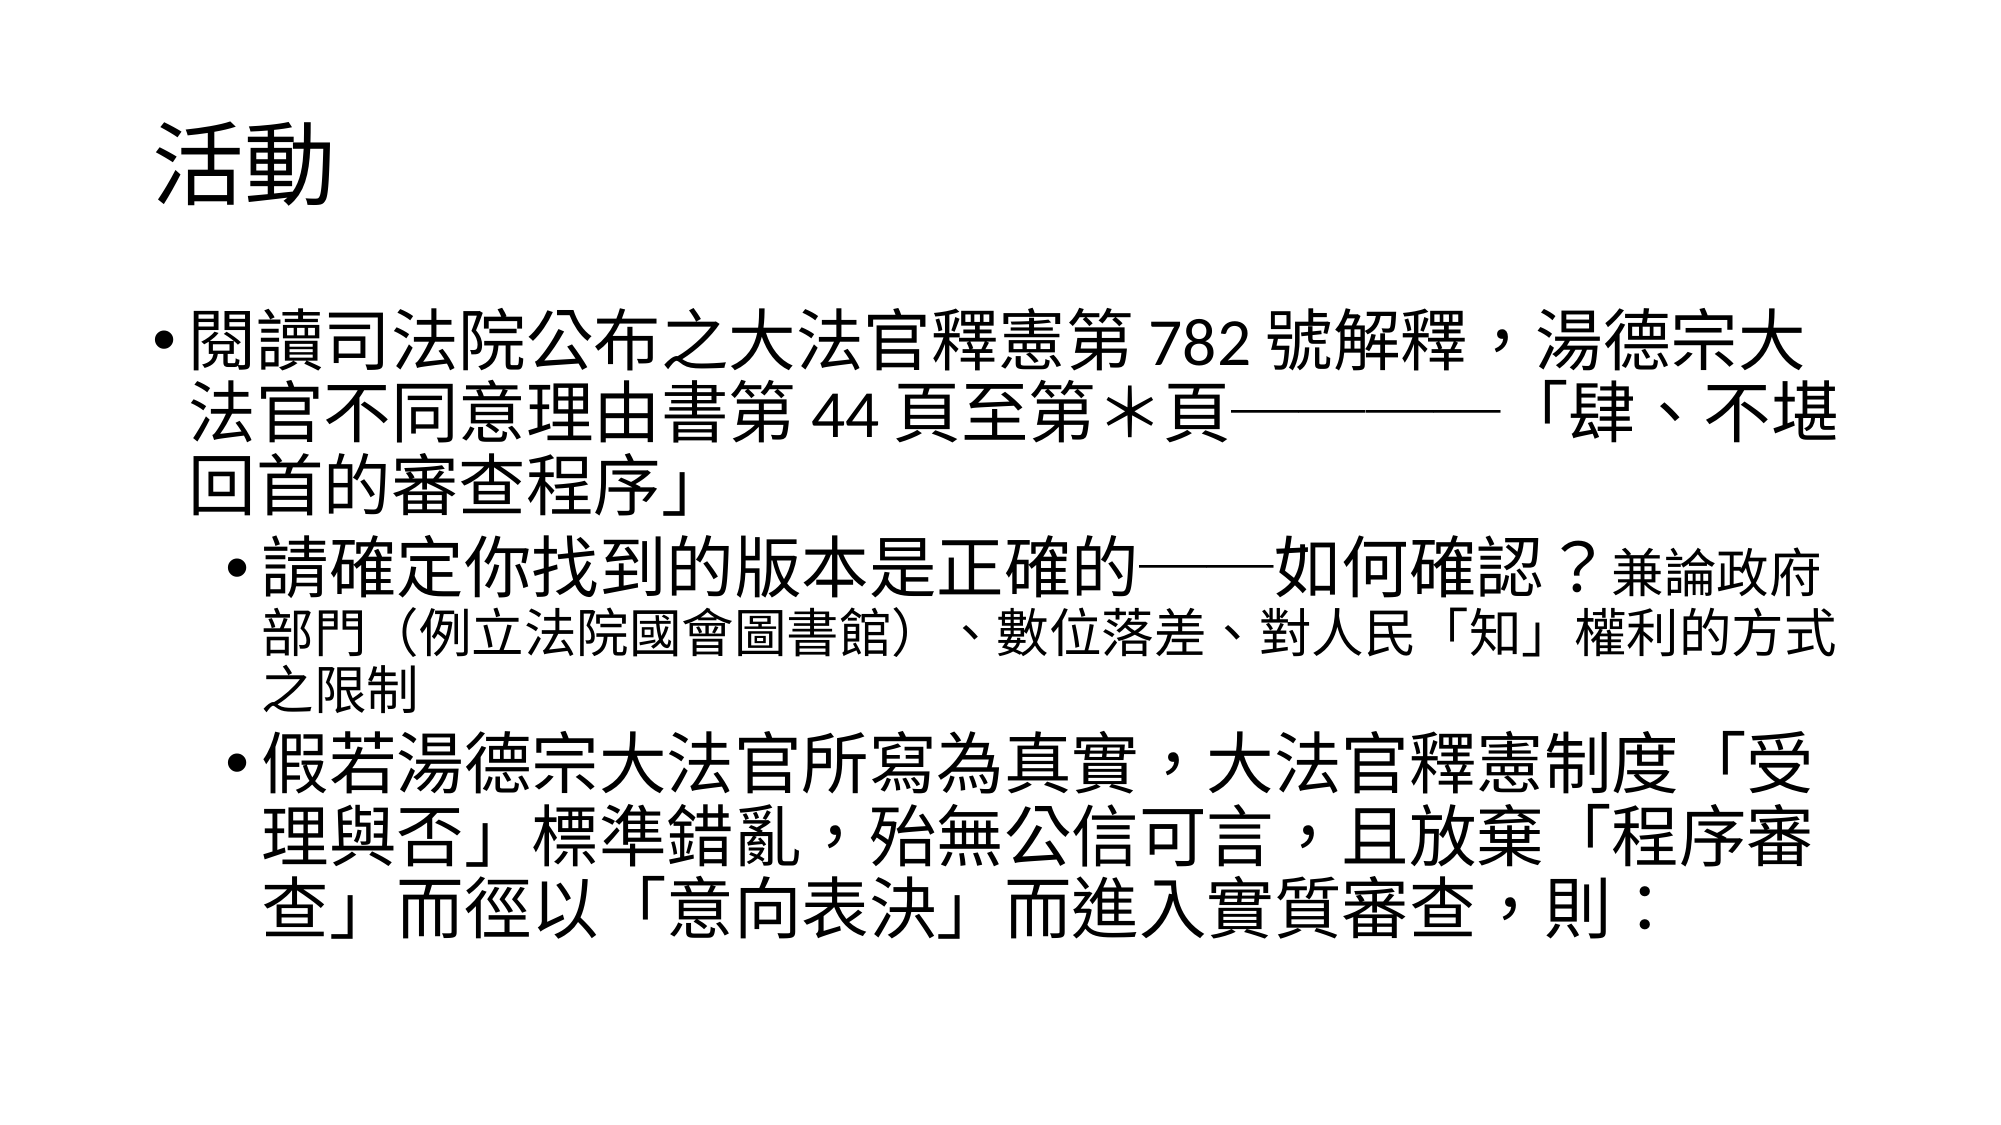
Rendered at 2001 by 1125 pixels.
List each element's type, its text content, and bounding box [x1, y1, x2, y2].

title 活動 [137, 59, 1863, 278]
list 閱讀司法院公布之大法官釋憲第782號解釋，湯德宗大法官不同意理由書第44頁至第＊頁────「肆、不堪回首的審查程序」 請確定你找到的版本是正確的──如何確認？兼論政府部門（例立法院國會圖書館）、數位落差、對人民「知」權利的方式之限制 假若湯德宗大法官所寫為真實，大法官釋憲制度「受理與否」標準錯亂，殆無公信可言，且放棄「程序審查」而徑以「意向表決」而進入實質審查，則： [137, 299, 1863, 1014]
